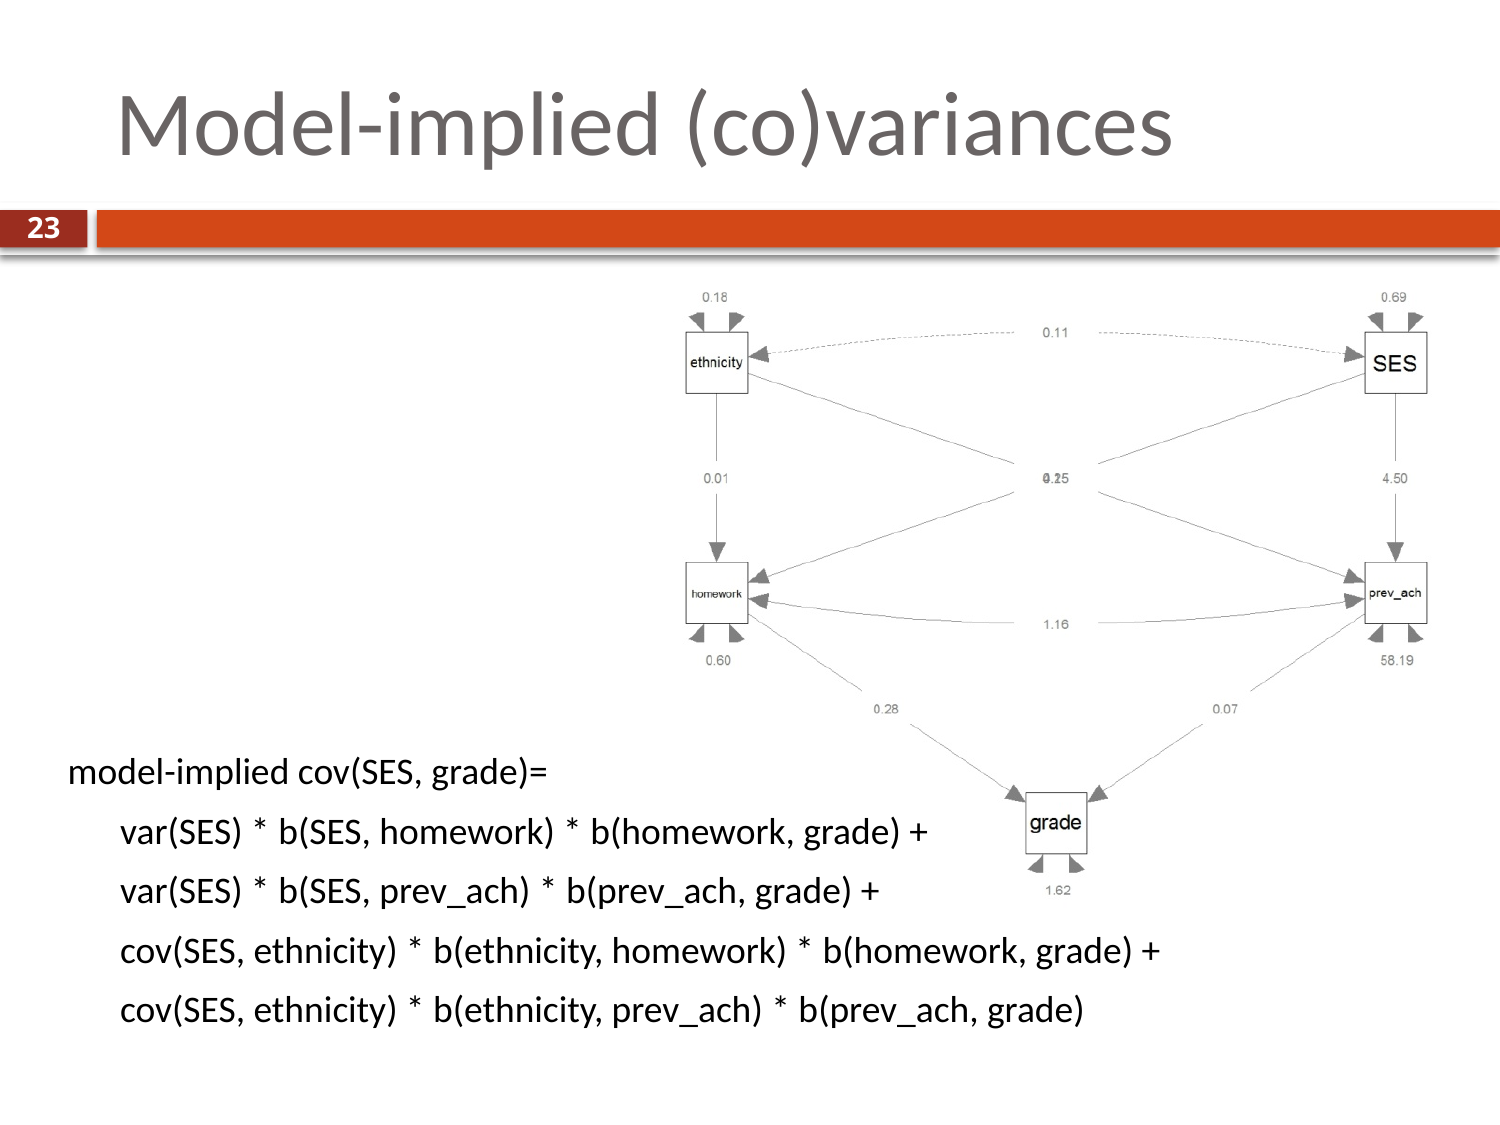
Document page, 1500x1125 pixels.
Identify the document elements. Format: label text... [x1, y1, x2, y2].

slide_number 23 [0, 208, 88, 249]
text_box model-implied cov(SES, grade)= var(SES) * b(SES, homework) * b(homework, grade) + var(SES) * b(SES, prev_ach) * b(prev_ach, grade) + cov(SES, ethnicity) * b(ethnicity, homework) * b(homework, grade) + cov(SES, ethnicity) * b(ethnicity, prev_ach) * b(prev_ach, grade) [53, 739, 1187, 1083]
picture [647, 290, 1459, 914]
title Model-implied (co)variances [100, 37, 1438, 200]
